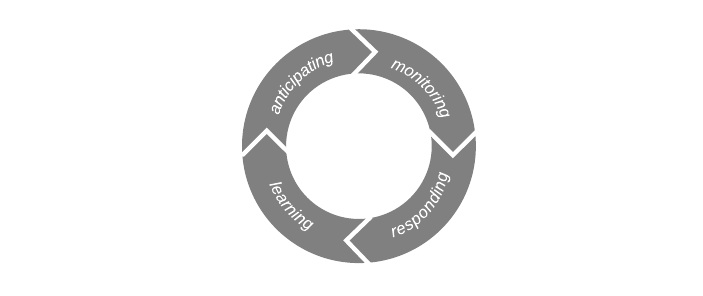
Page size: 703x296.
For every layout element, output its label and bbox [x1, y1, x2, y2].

text_box [241, 29, 476, 264]
